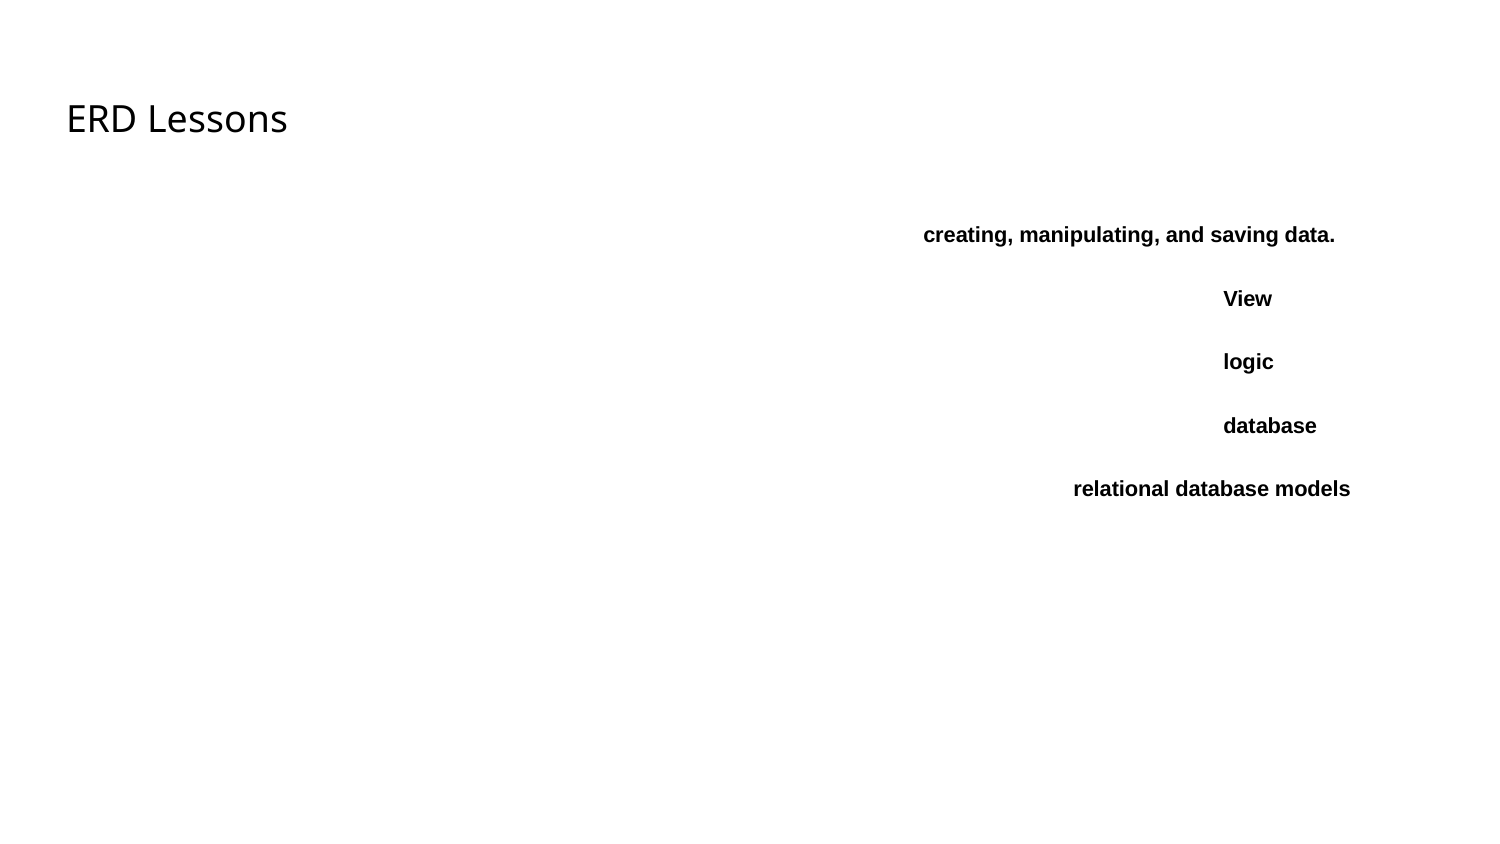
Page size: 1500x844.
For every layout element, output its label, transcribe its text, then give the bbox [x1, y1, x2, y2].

list creating, manipulating, and saving data. View logic database relational database models [908, 202, 1449, 750]
title ERD Lessons [51, 72, 1449, 167]
